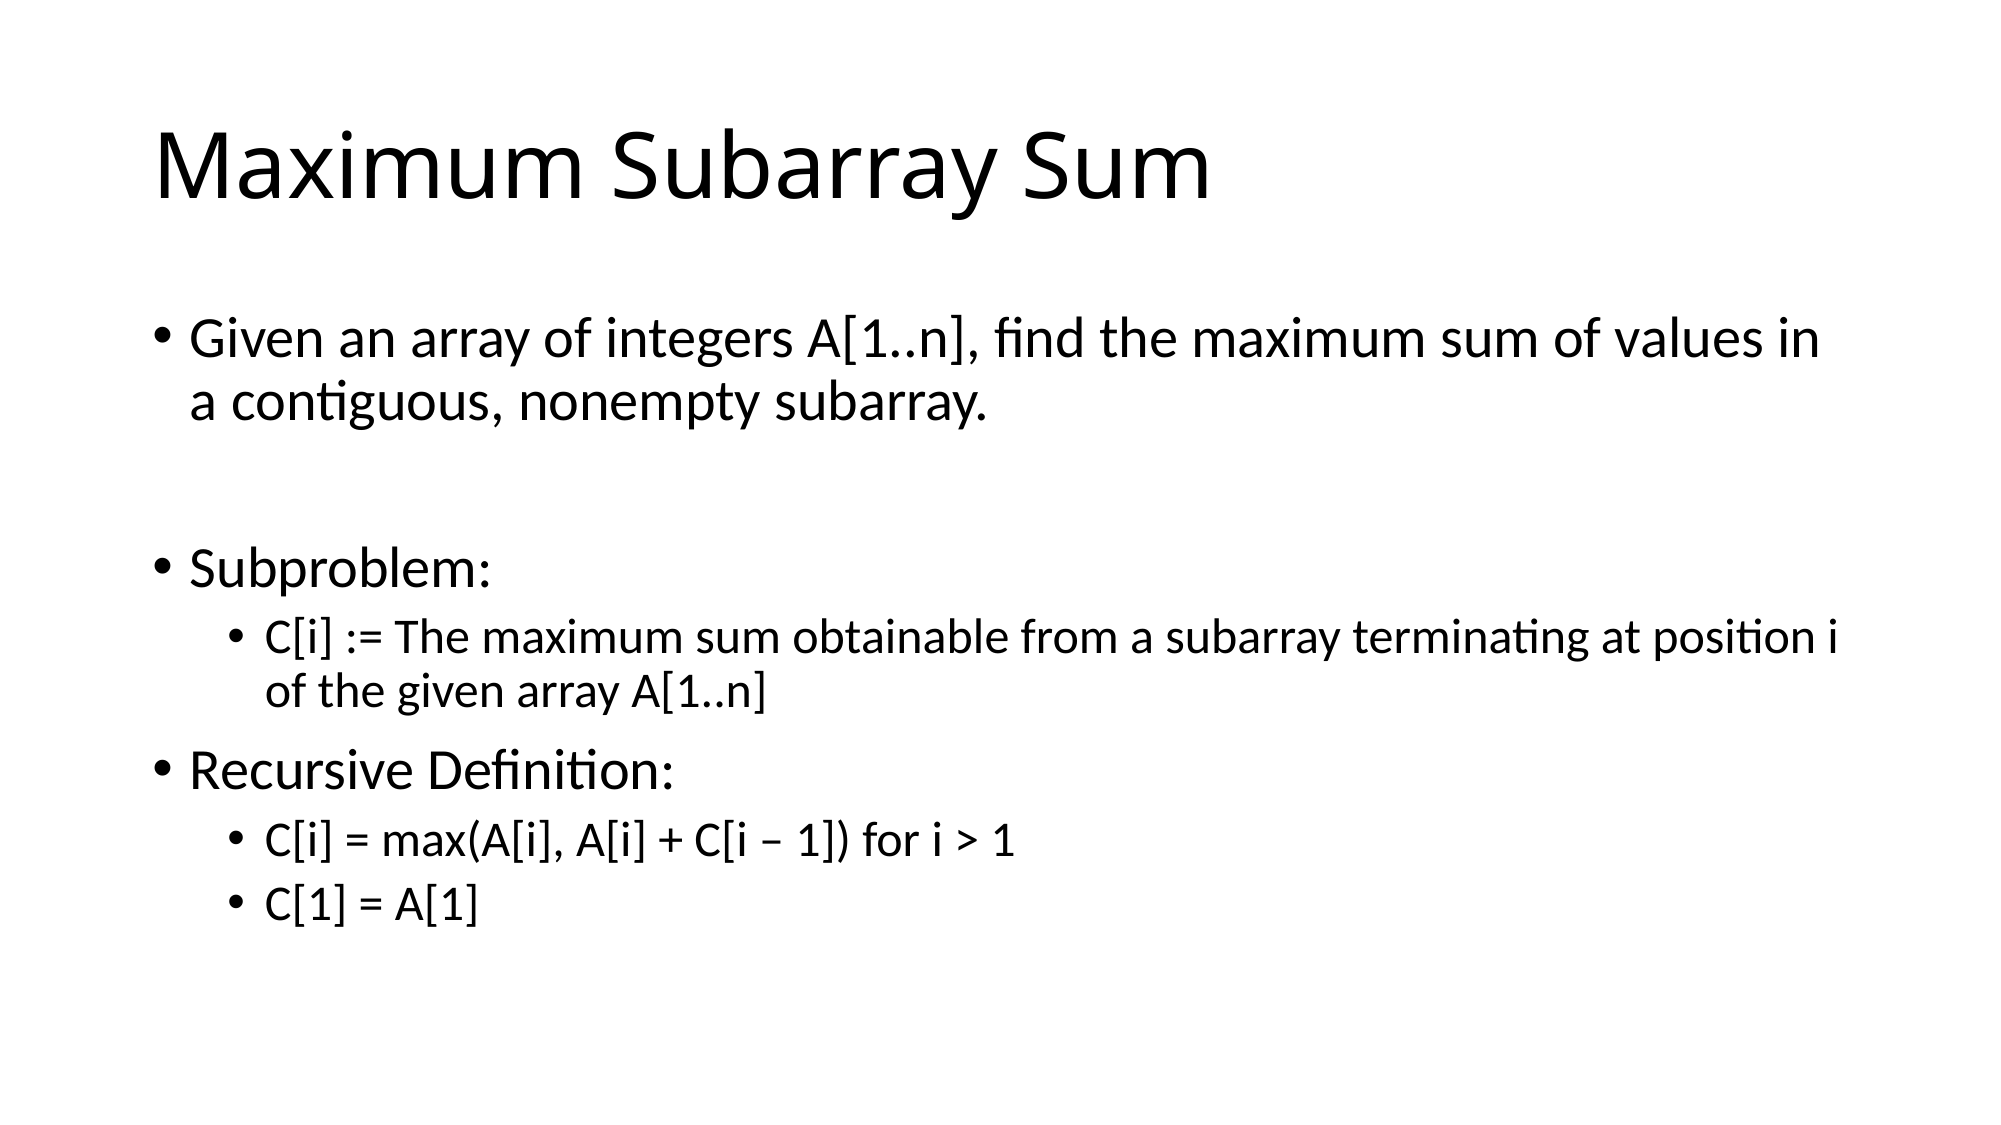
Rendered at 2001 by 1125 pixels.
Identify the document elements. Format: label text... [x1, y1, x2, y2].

list Given an array of integers A[1..n], find the maximum sum of values in a contiguous, nonempty subarray. Subproblem: C[i] := The maximum sum obtainable from a subarray terminating at position i of the given array A[1..n] Recursive Definition: C[i] = max(A[i], A[i] + C[i – 1]) for i > 1 C[1] = A[1] [137, 299, 1863, 1014]
title Maximum Subarray Sum [137, 59, 1863, 278]
